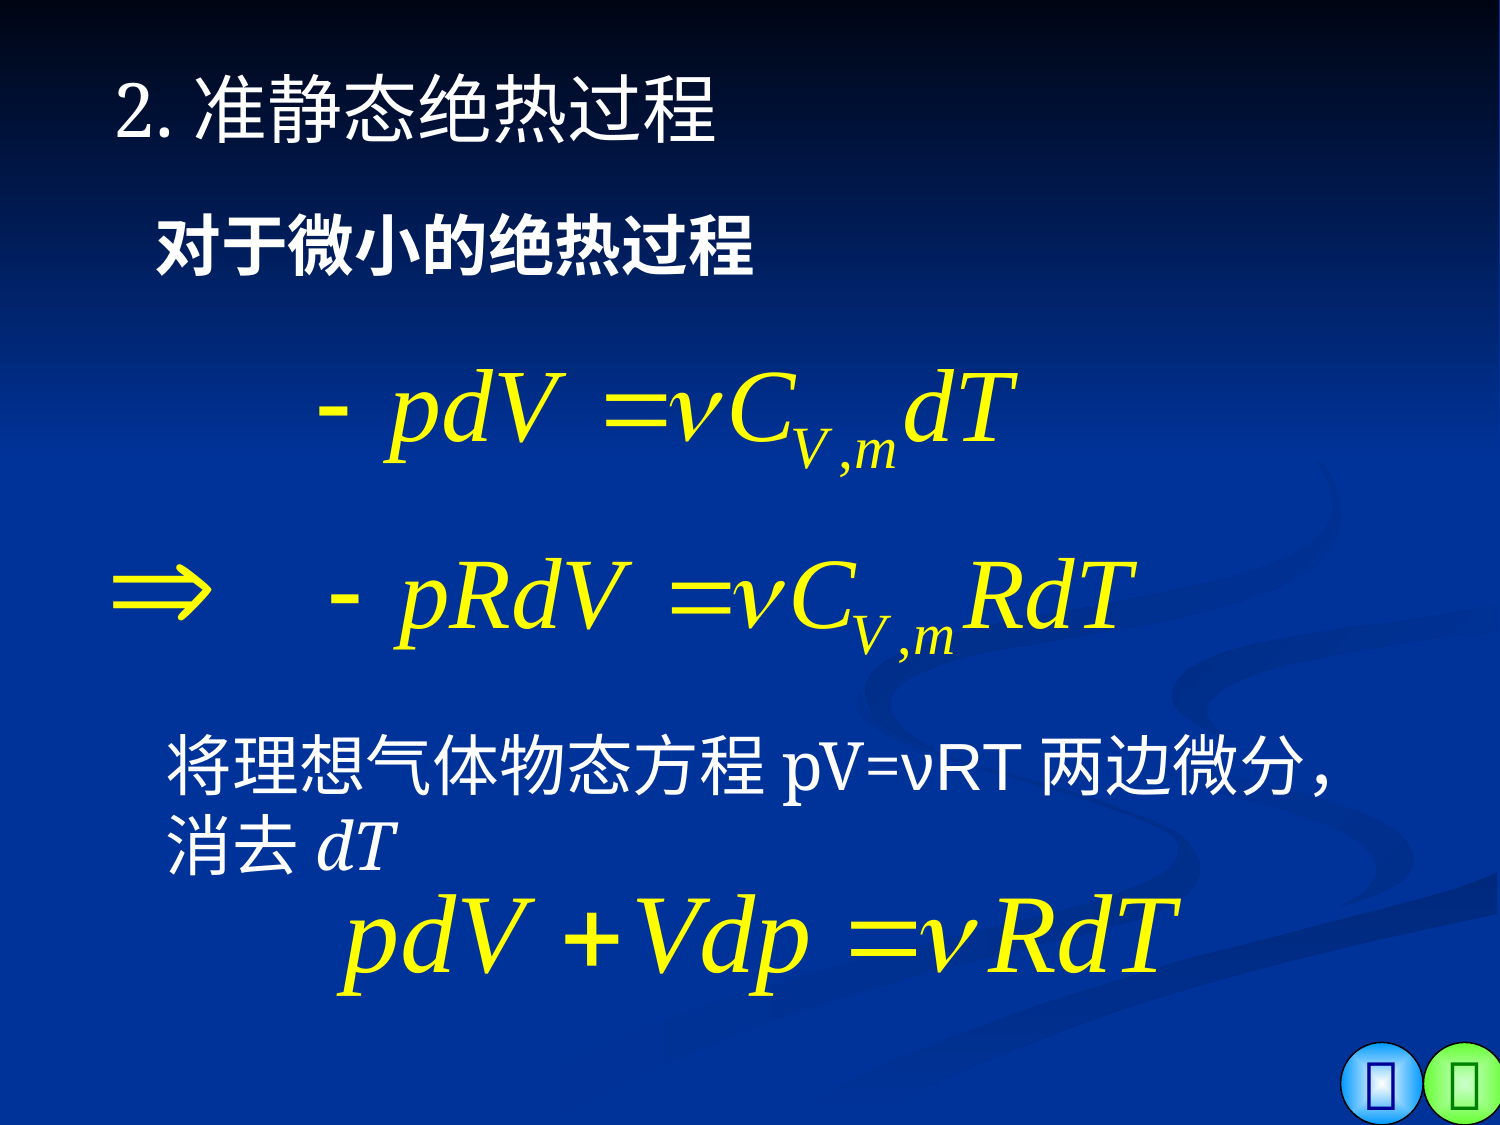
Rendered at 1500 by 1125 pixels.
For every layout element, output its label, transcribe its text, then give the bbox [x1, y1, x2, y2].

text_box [88, 526, 266, 669]
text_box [300, 337, 1046, 503]
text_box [312, 869, 1212, 1020]
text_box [312, 526, 1164, 688]
text_box 2.准静态绝热过程 [99, 54, 733, 160]
text_box 将理想气体物态方程pV=νRT两边微分， 消去dT [151, 716, 1388, 891]
text_box 对于微小的绝热过程 [139, 196, 771, 291]
